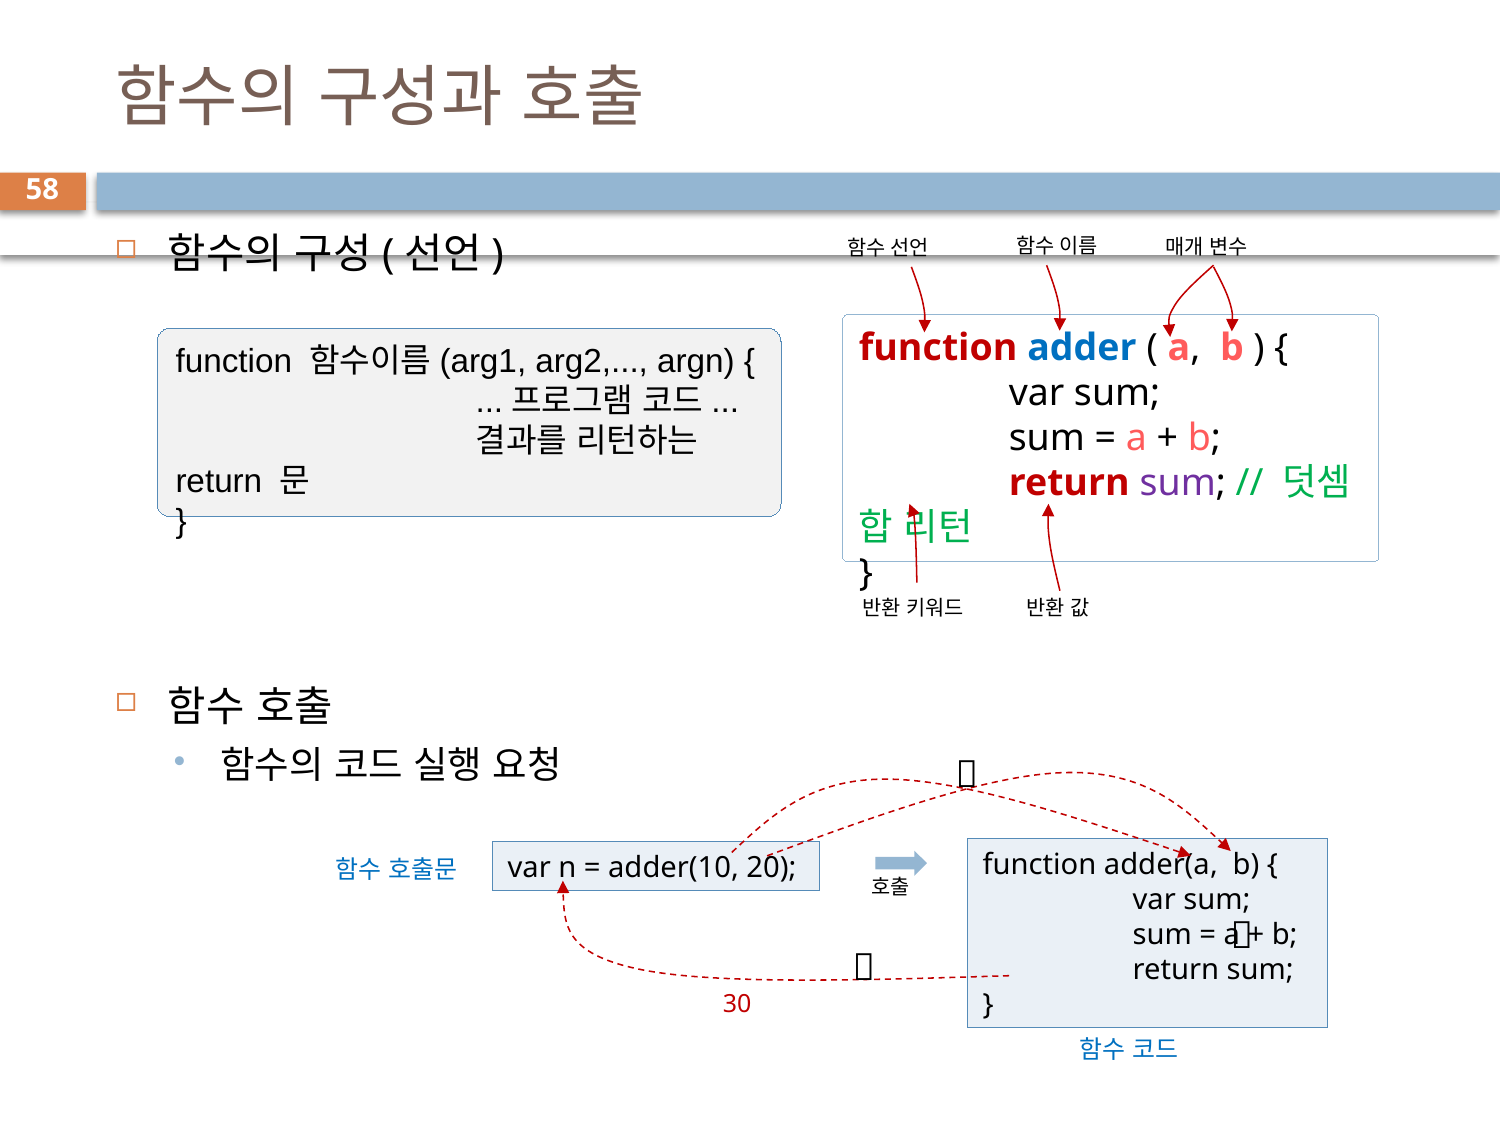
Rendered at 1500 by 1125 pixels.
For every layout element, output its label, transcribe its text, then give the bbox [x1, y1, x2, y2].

list 함수의 구성(선언) 함수 호출 함수의 코드 실행 요청 [100, 219, 1438, 1047]
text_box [320, 742, 1328, 1073]
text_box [826, 224, 1380, 628]
slide_number 58 [0, 170, 87, 211]
text_box function 함수이름(arg1, arg2,..., argn) { ...프로그램 코드... 결과를 리턴하는 return 문 } [157, 328, 782, 517]
title 함수의 구성과 호출 [100, 37, 1438, 149]
